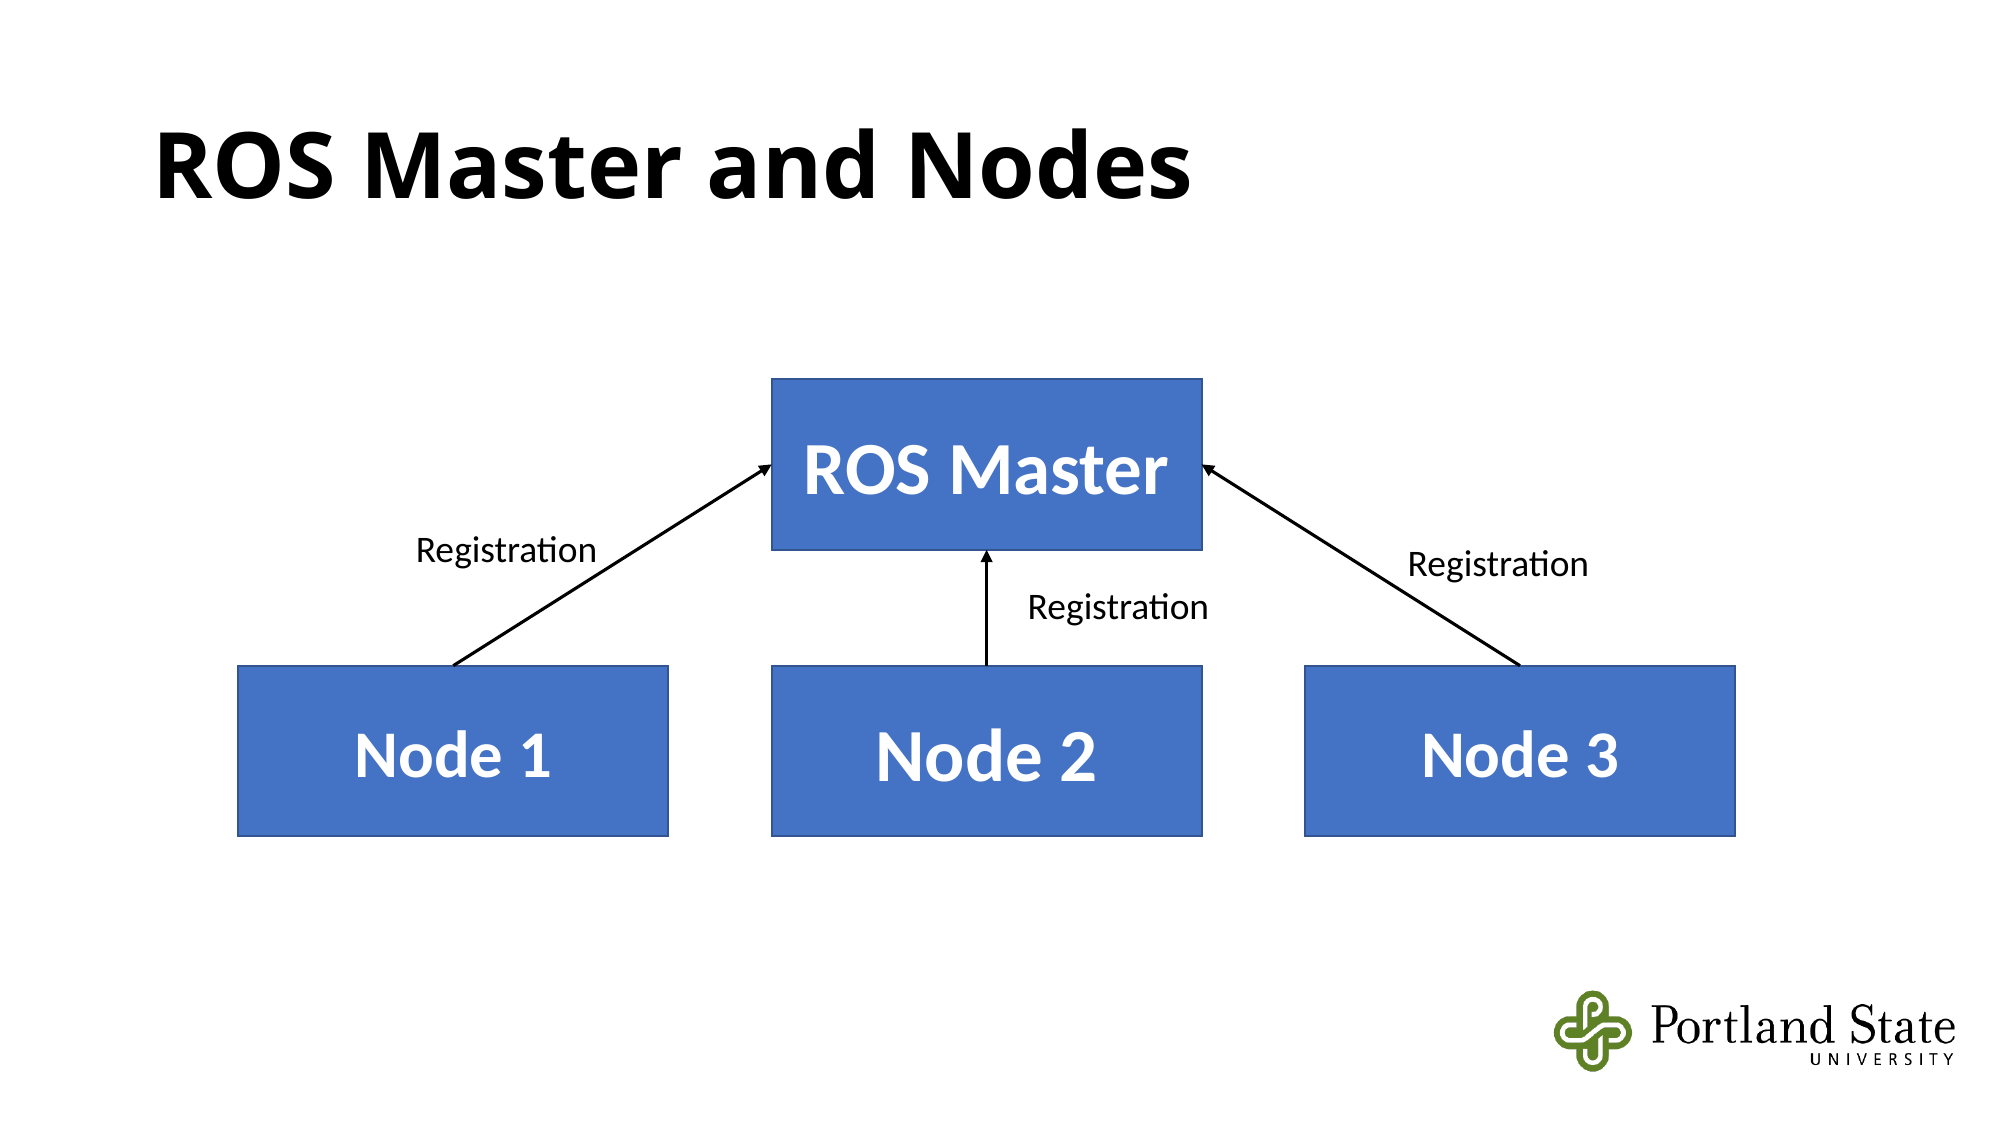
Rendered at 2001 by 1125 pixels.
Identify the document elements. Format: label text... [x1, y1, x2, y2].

text_box Registration [1012, 574, 1201, 635]
text_box Registration [401, 517, 453, 578]
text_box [453, 464, 772, 666]
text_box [1201, 464, 1520, 666]
text_box Node 2 [771, 665, 1203, 837]
picture [1538, 972, 1970, 1089]
text_box Registration [1520, 531, 1605, 592]
text_box Node 3 [1304, 665, 1736, 837]
text_box Node 1 [237, 665, 669, 837]
title ROS Master and Nodes [137, 59, 1863, 278]
text_box ROS Master [771, 378, 1203, 551]
